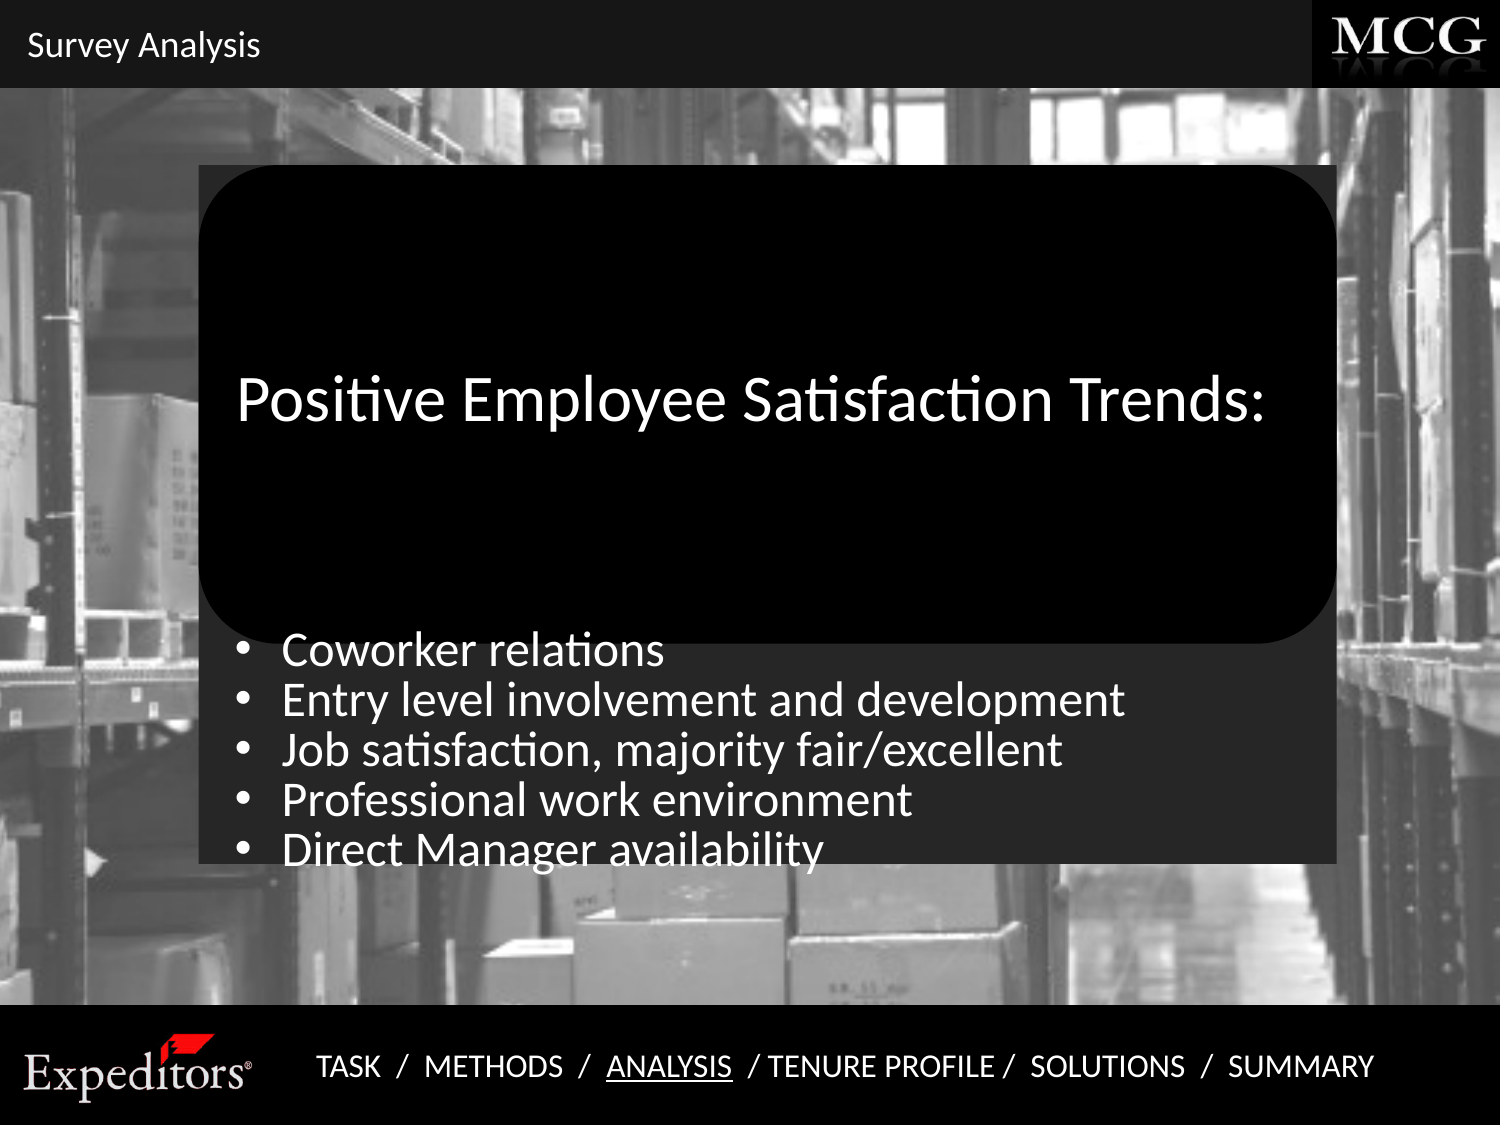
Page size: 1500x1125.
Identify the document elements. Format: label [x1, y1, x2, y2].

text_box [198, 164, 1337, 865]
picture [0, 88, 1500, 1007]
text_box [0, 1007, 1500, 1125]
text_box [0, 0, 1500, 88]
